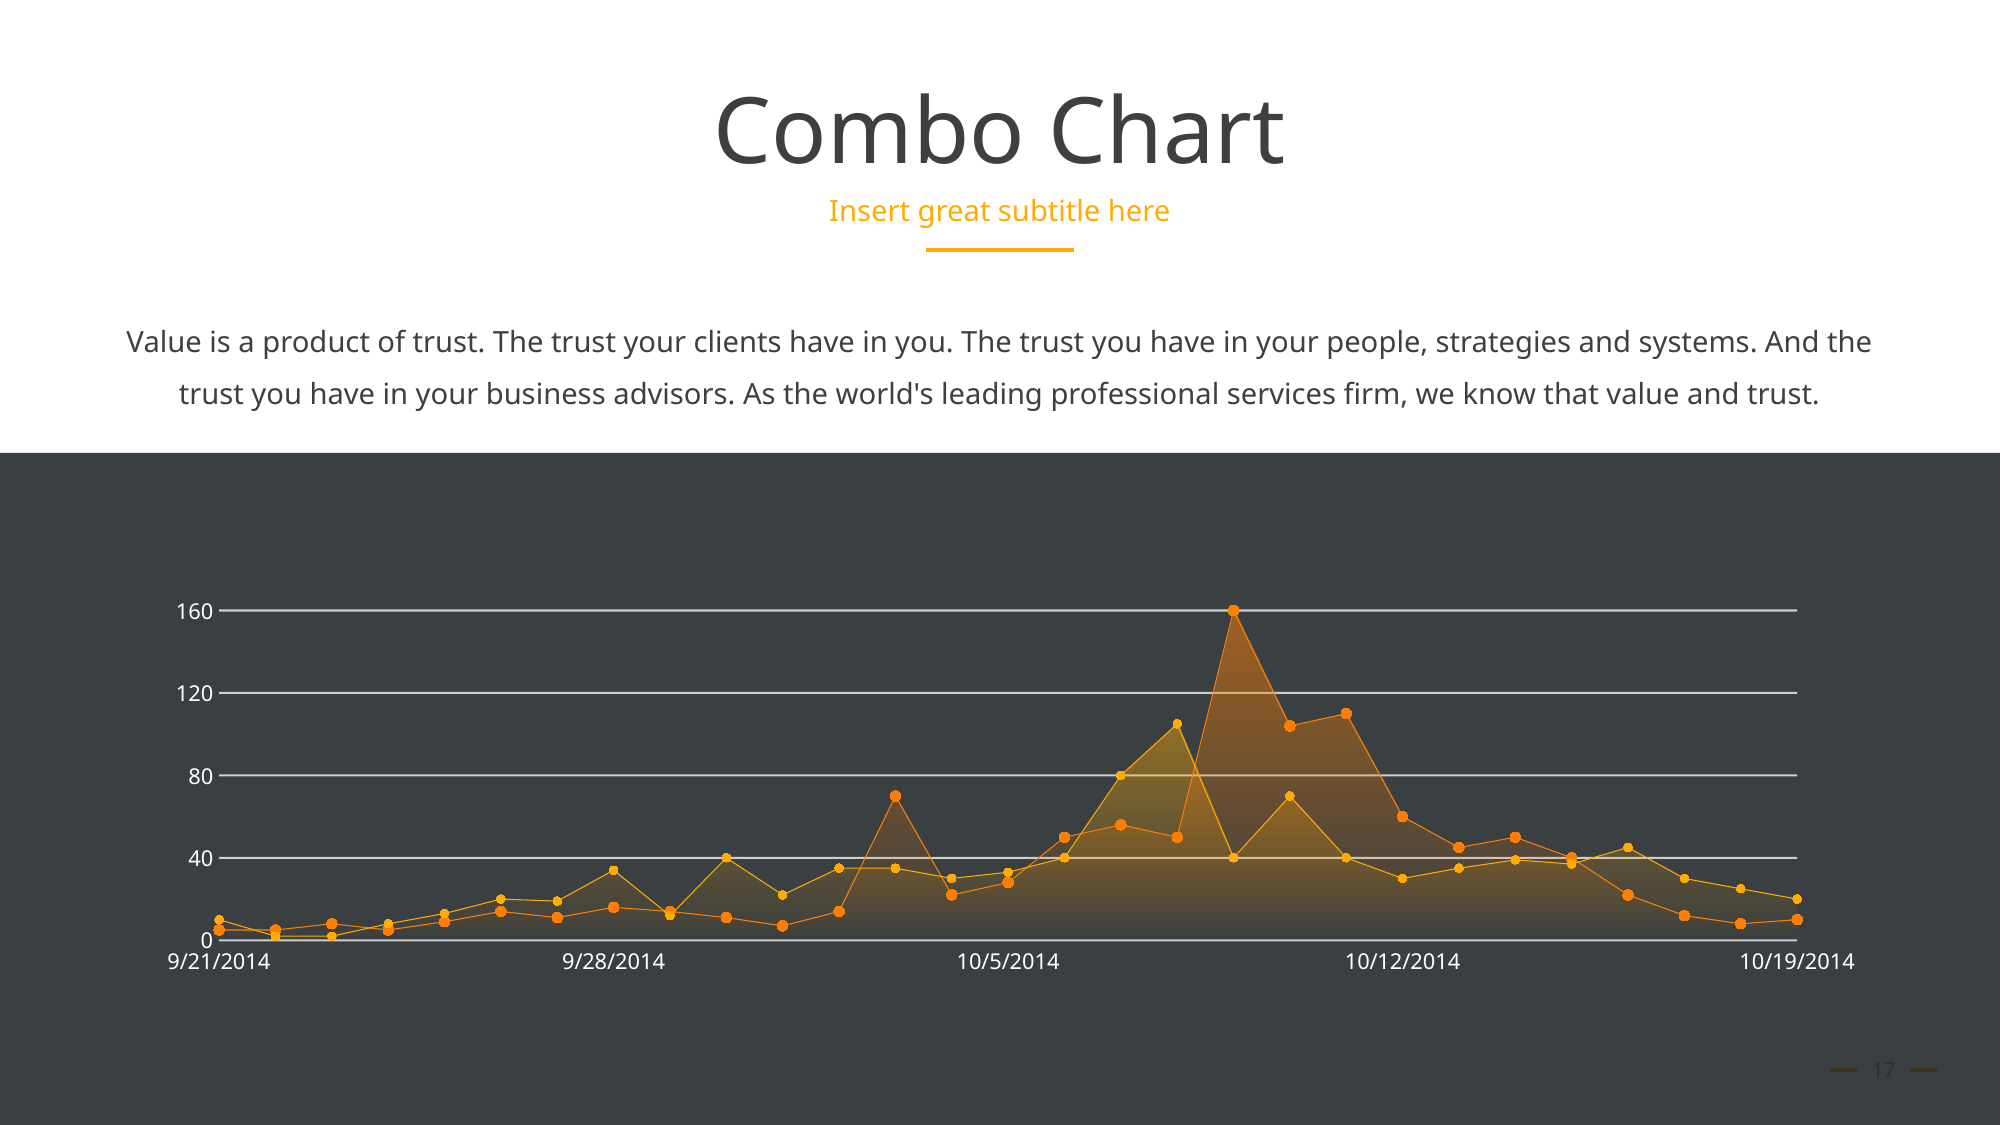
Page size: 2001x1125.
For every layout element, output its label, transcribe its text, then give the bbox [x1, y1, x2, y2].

title Combo Chart [137, 59, 1863, 188]
list Insert great subtitle here [137, 188, 1863, 249]
text_box Value is a product of trust. The trust your clients have in you. The trust you have in your people, strategies and systems. And the trust you have in your business advisors. As the world's leading professional services firm, we know that value and trust. [104, 297, 1896, 435]
chart [124, 568, 1875, 1041]
picture [0, 452, 2000, 1125]
